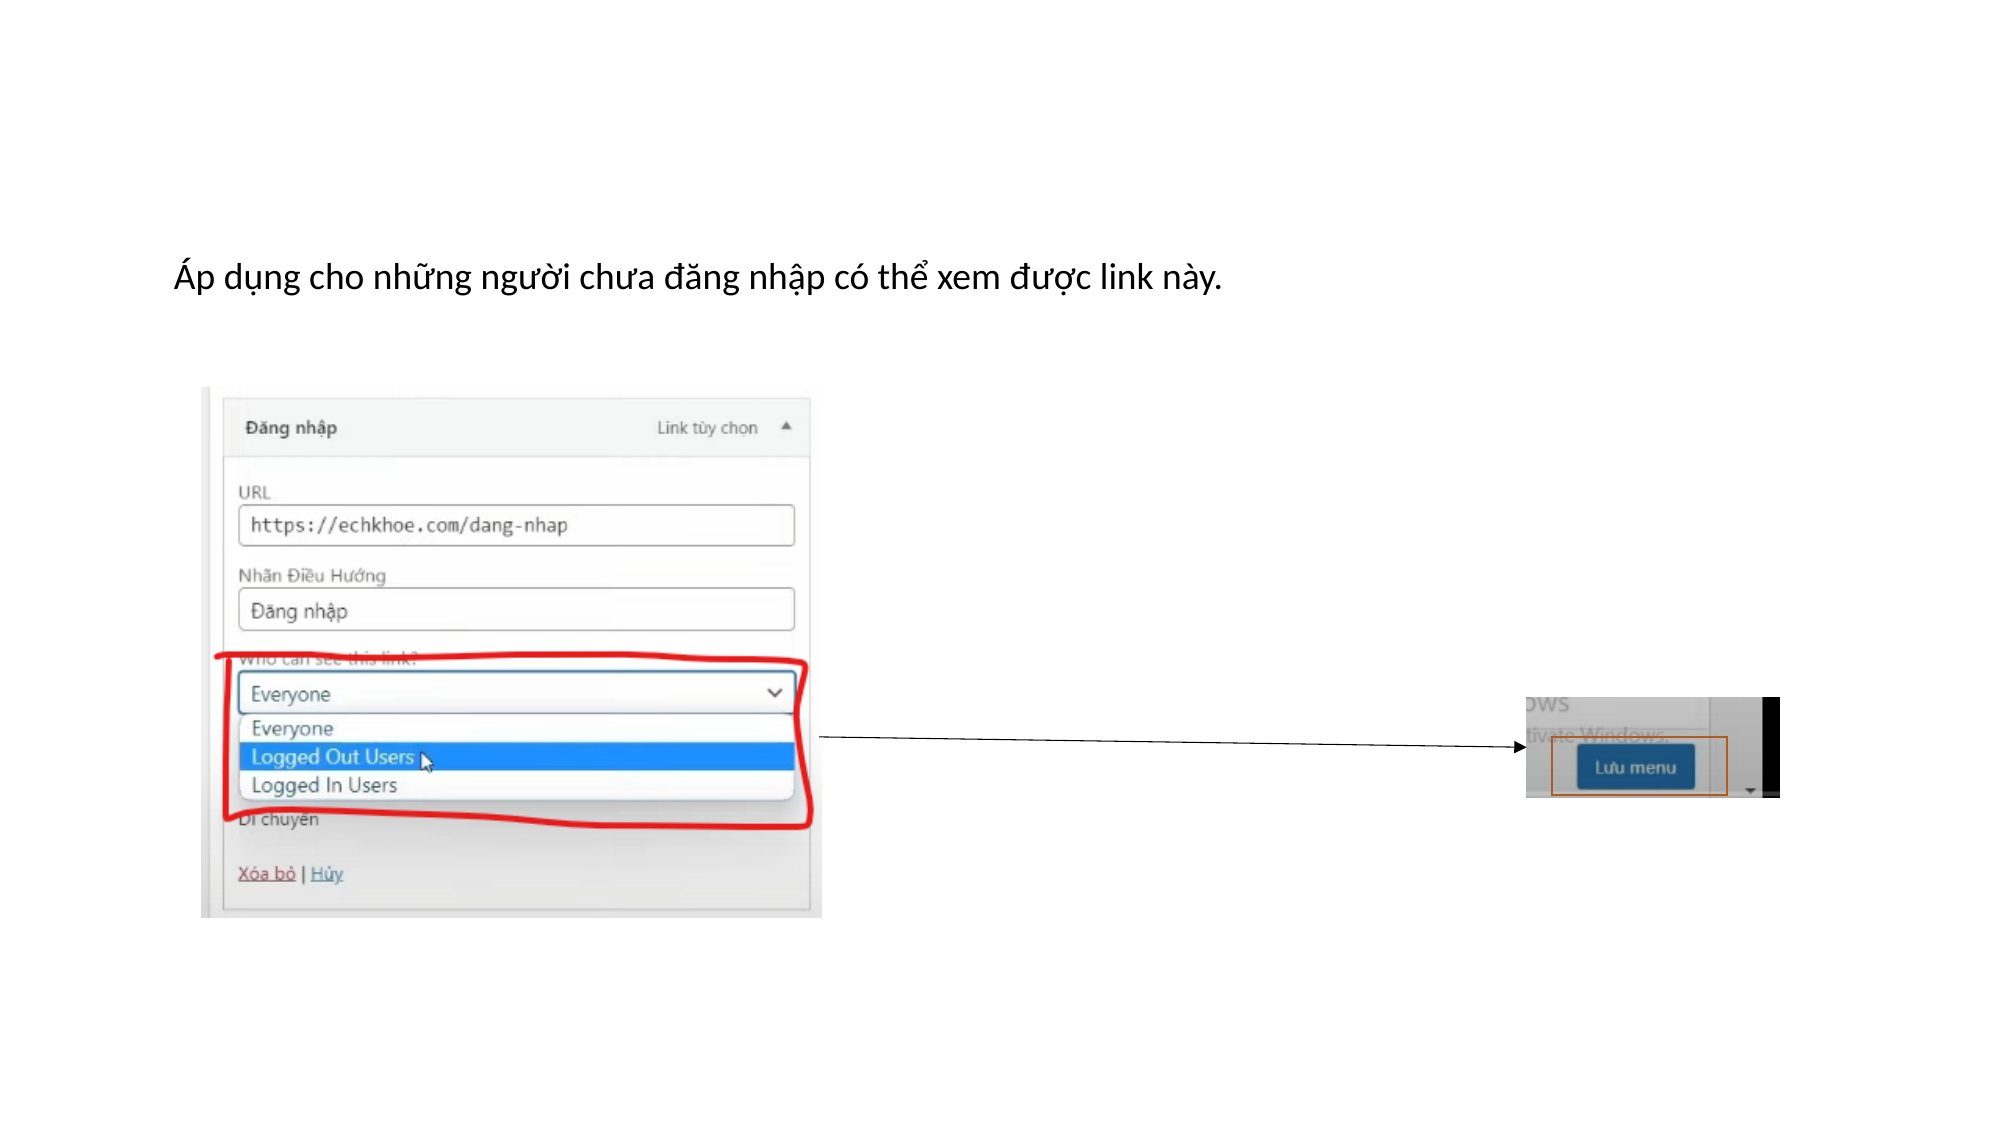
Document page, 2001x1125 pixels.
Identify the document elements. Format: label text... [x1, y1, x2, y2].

text_box Áp dụng cho những người chưa đăng nhập có thể xem được link này. [159, 244, 1952, 305]
picture [1526, 697, 1780, 798]
picture [201, 387, 822, 918]
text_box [819, 736, 1527, 748]
